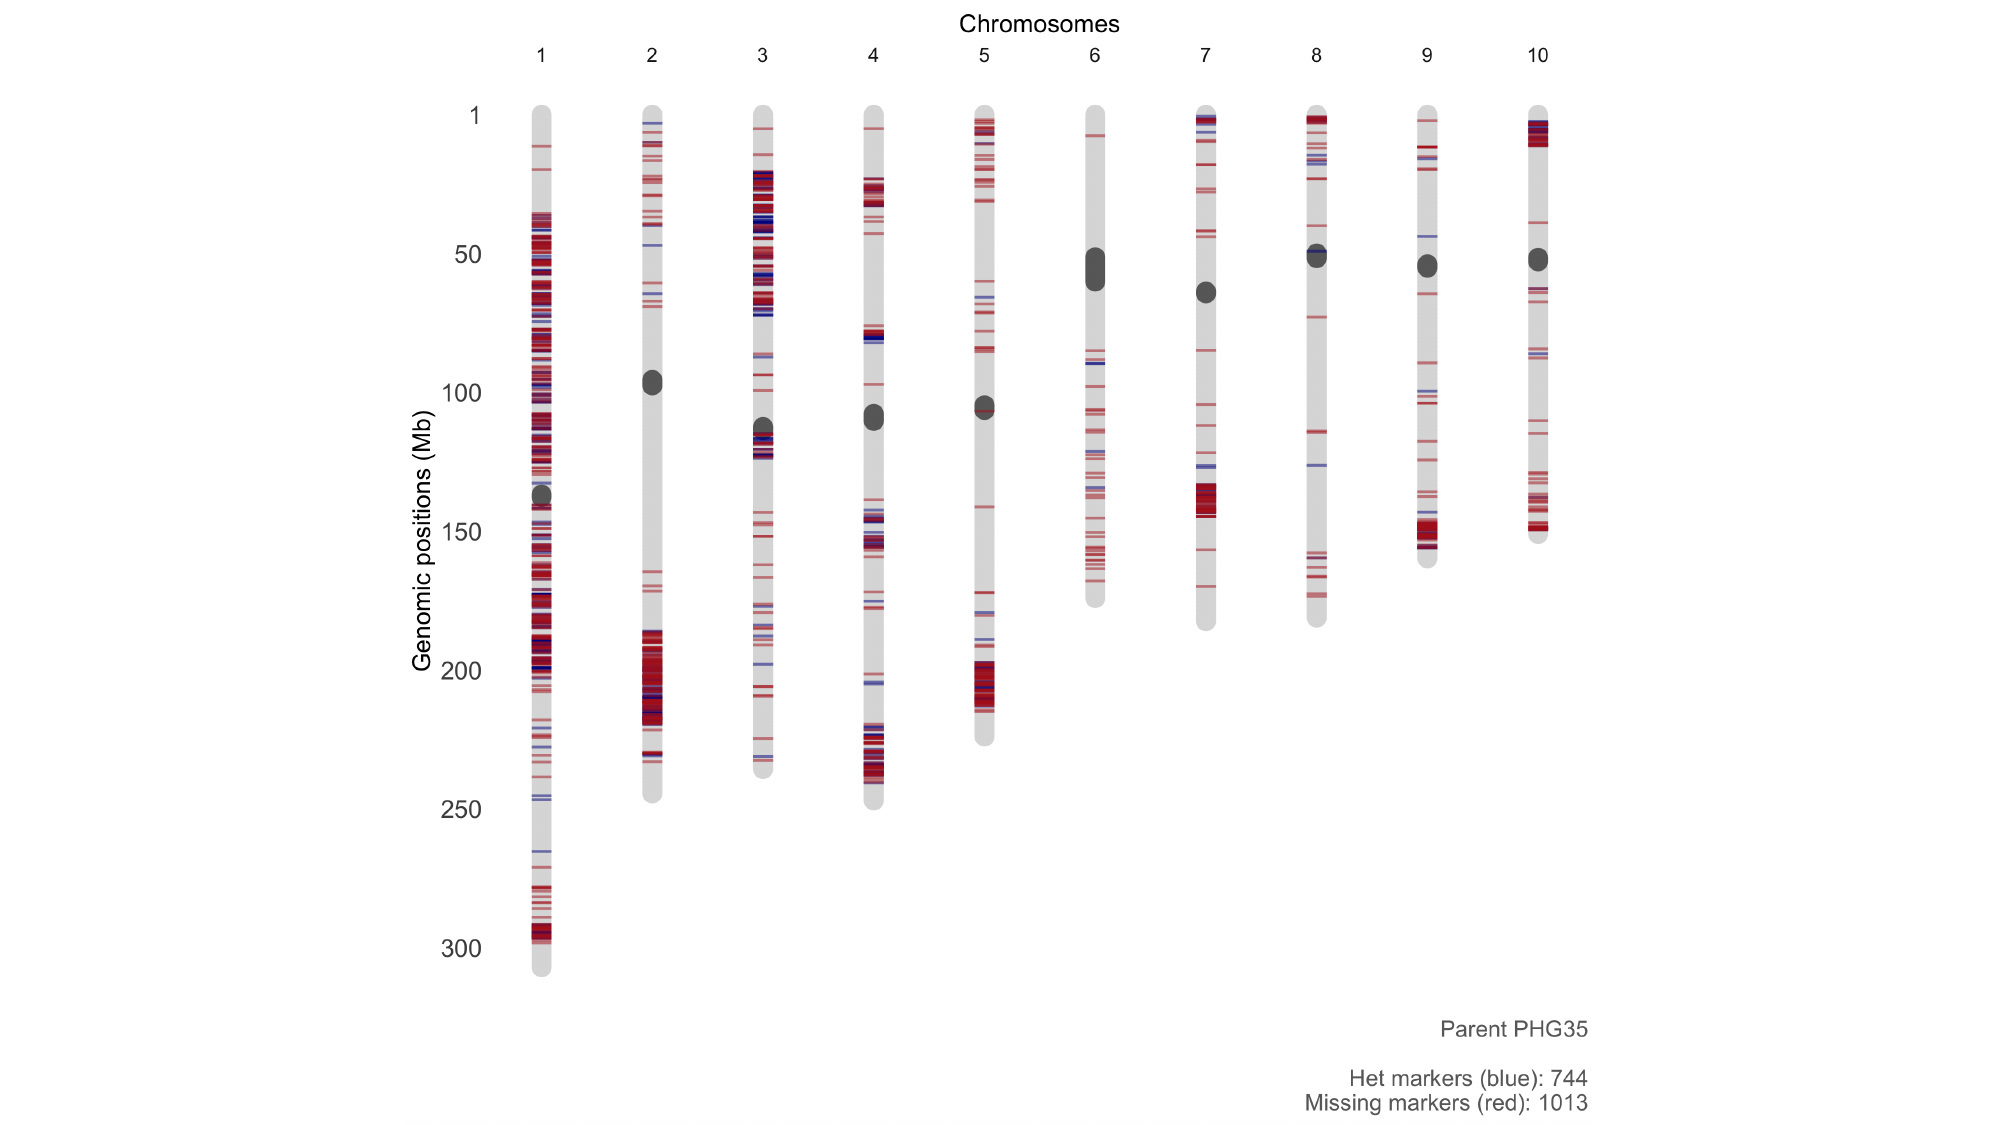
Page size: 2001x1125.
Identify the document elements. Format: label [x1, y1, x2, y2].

picture [402, 0, 1598, 1125]
